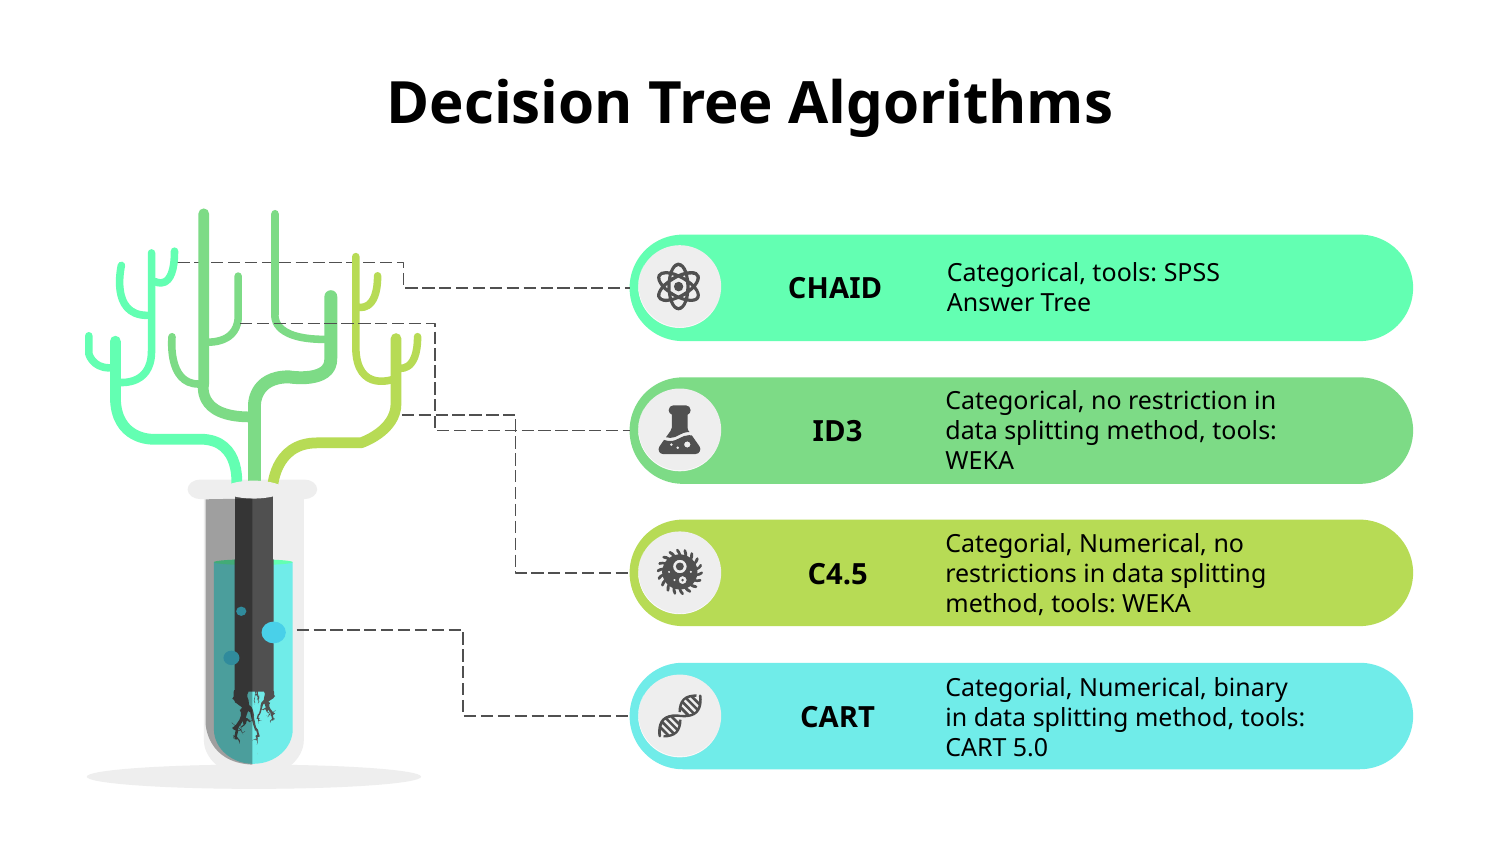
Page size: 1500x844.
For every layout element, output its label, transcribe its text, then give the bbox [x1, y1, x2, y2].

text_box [86, 213, 422, 790]
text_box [401, 492, 1414, 628]
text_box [239, 323, 1414, 485]
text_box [296, 629, 1414, 771]
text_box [427, 231, 1414, 323]
title Decision Tree Algorithms [75, 50, 1425, 144]
